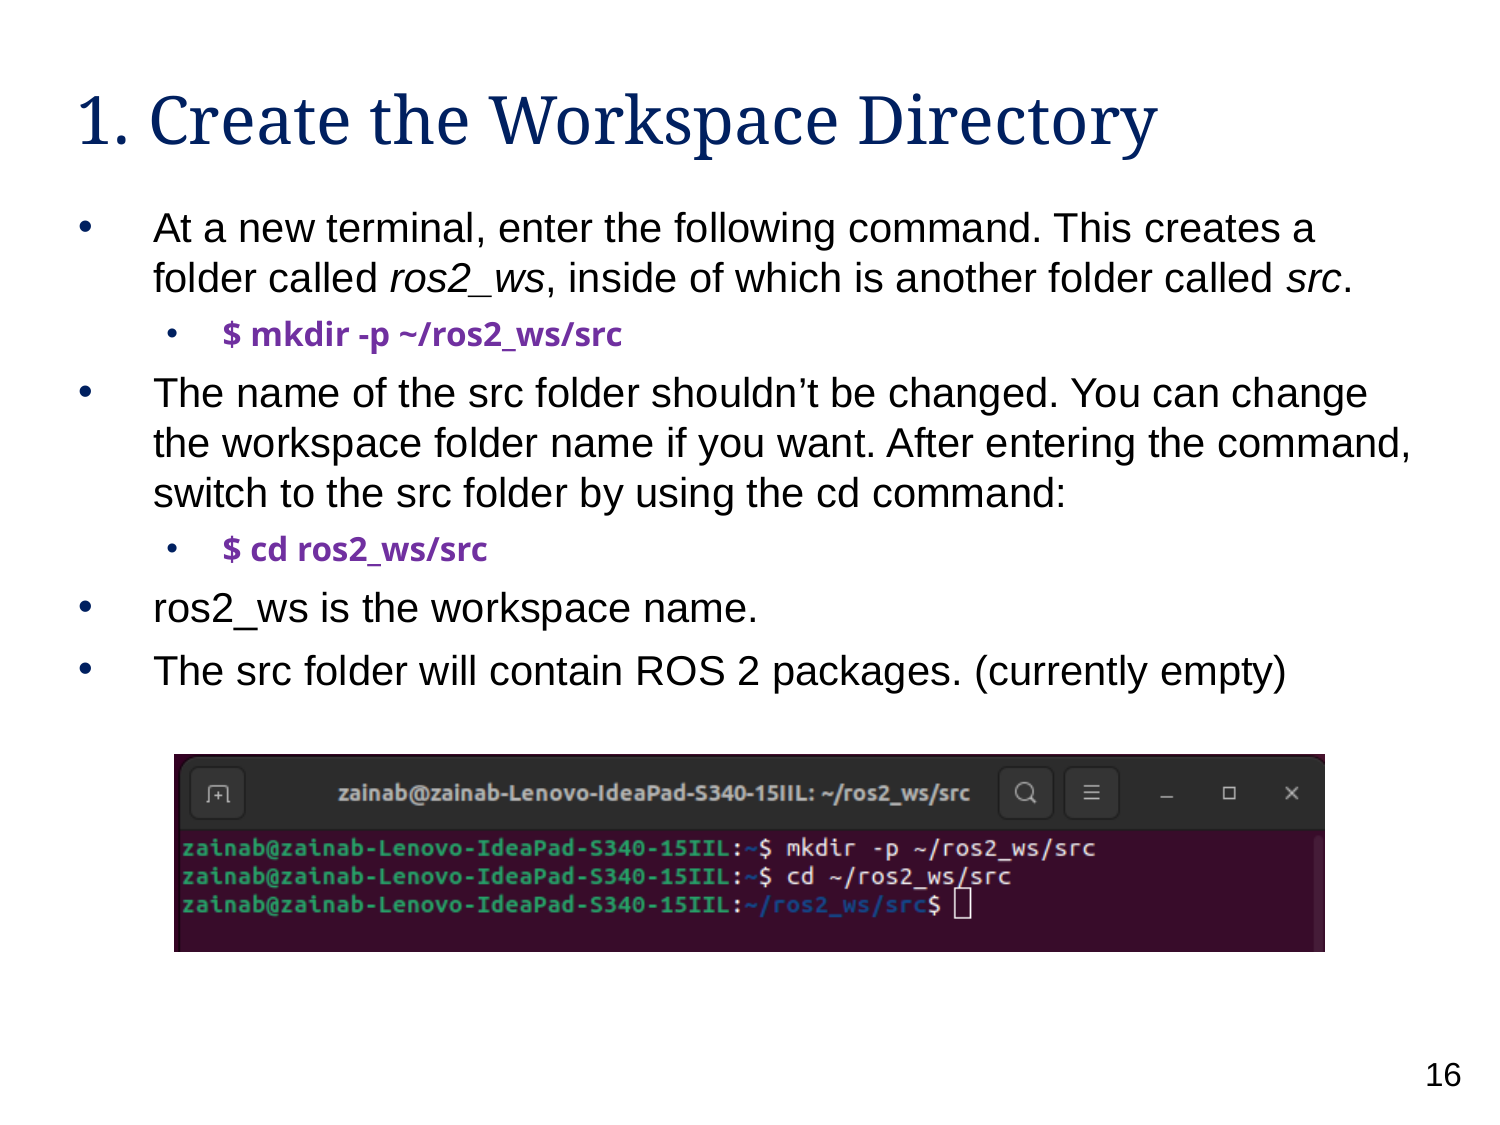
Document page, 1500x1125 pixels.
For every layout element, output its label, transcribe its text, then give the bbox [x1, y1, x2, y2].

picture [174, 754, 1326, 952]
title 1. Create the Workspace Directory [76, 78, 1424, 208]
list At a new terminal, enter the following command. This creates a folder called ros2_ws, inside of which is another folder called src. $ mkdir -p ~/ros2_ws/src The name of the src folder shouldn’t be changed. You can change the workspace folder name if you want. After entering the command, switch to the src folder by using the cd command: $ cd ros2_ws/src ros2_ws is the workspace name. The src folder will contain ROS 2 packages. (currently empty) [78, 208, 1424, 951]
slide_number 16 [1410, 1045, 1498, 1106]
